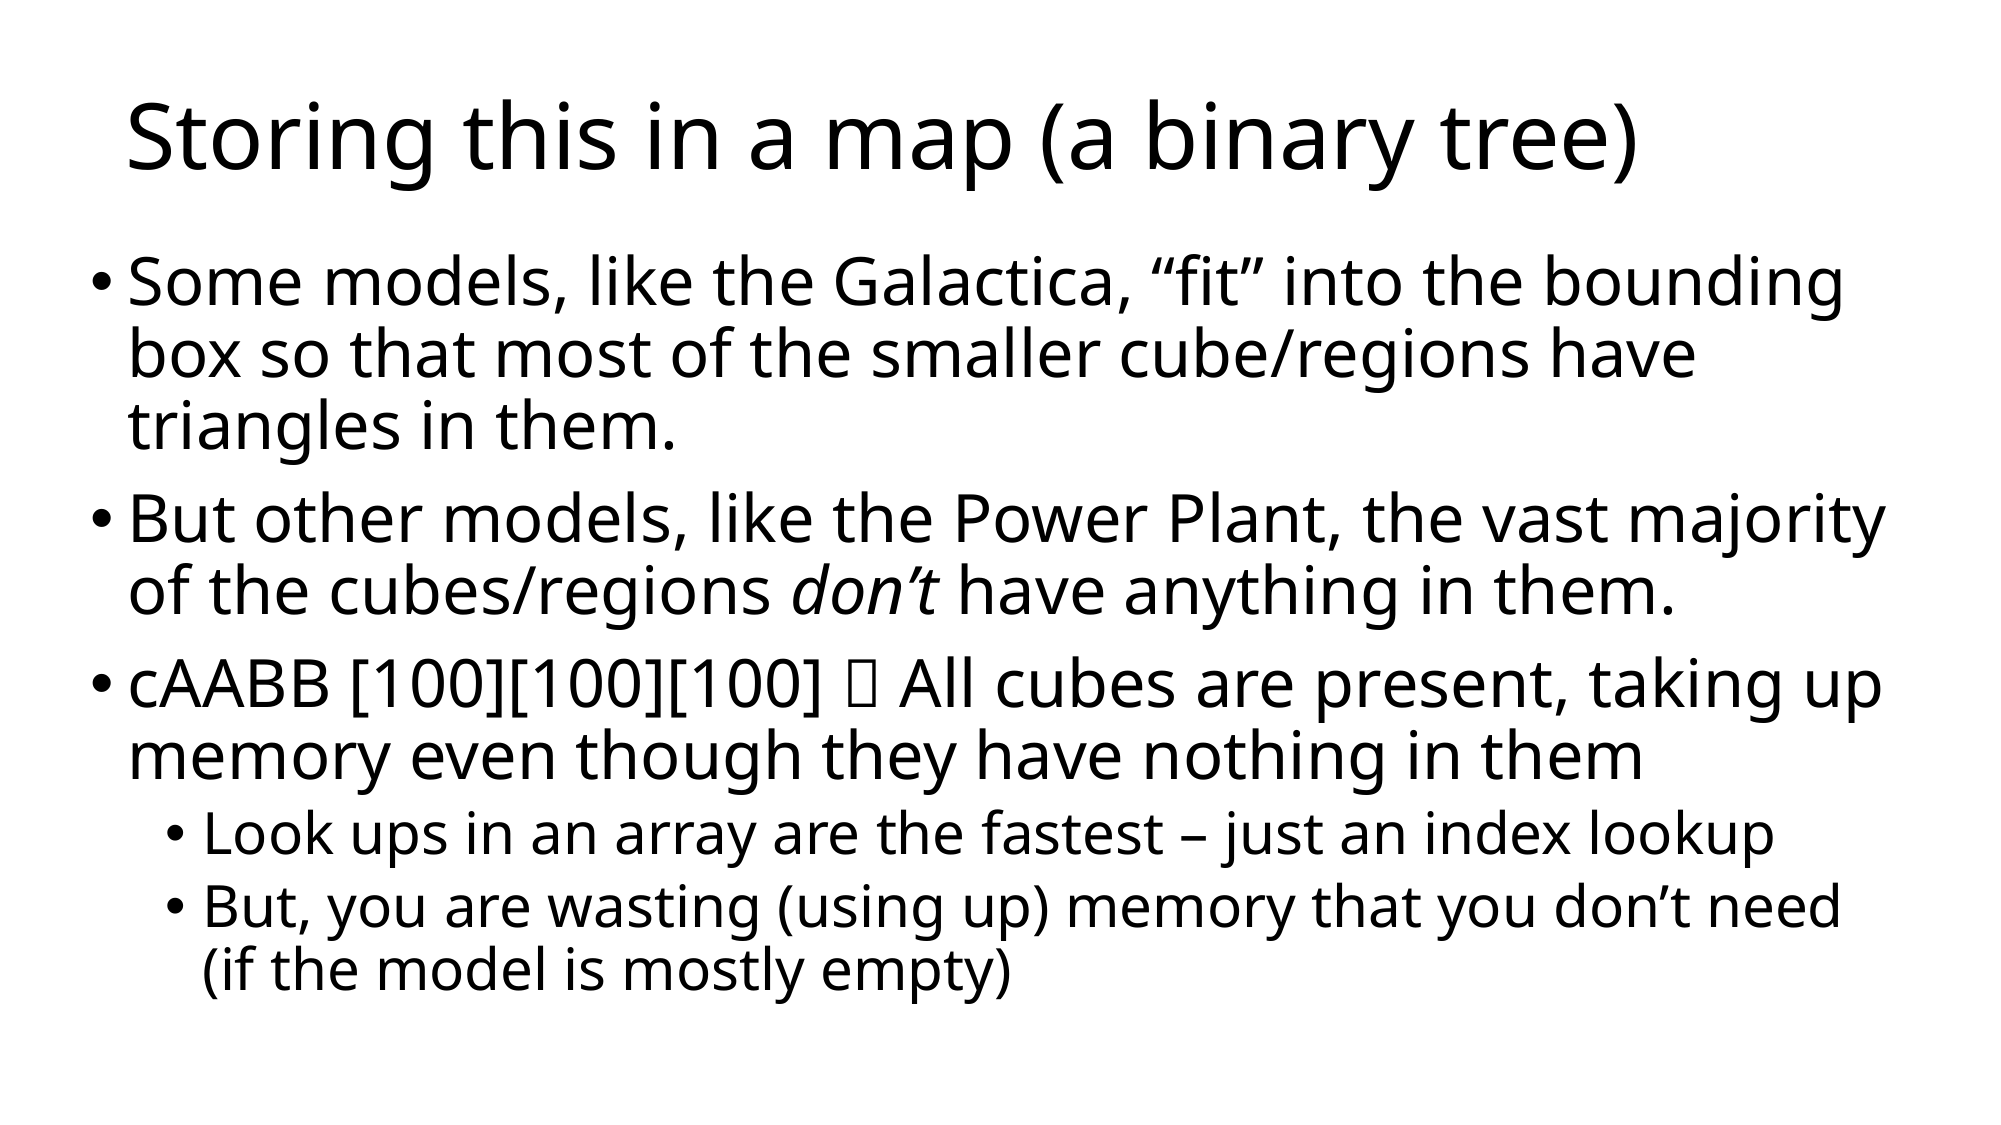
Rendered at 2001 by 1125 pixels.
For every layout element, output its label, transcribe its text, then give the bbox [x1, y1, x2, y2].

title Storing this in a map (a binary tree) [110, 63, 1836, 217]
list Some models, like the Galactica, “fit” into the bounding box so that most of the smaller cube/regions have triangles in them. But other models, like the Power Plant, the vast majority of the cubes/regions don’t have anything in them. cAABB [100][100][100]  All cubes are present, taking up memory even though they have nothing in them Look ups in an array are the fastest – just an index lookup But, you are wasting (using up) memory that you don’t need (if the model is mostly empty) [75, 240, 1924, 1045]
